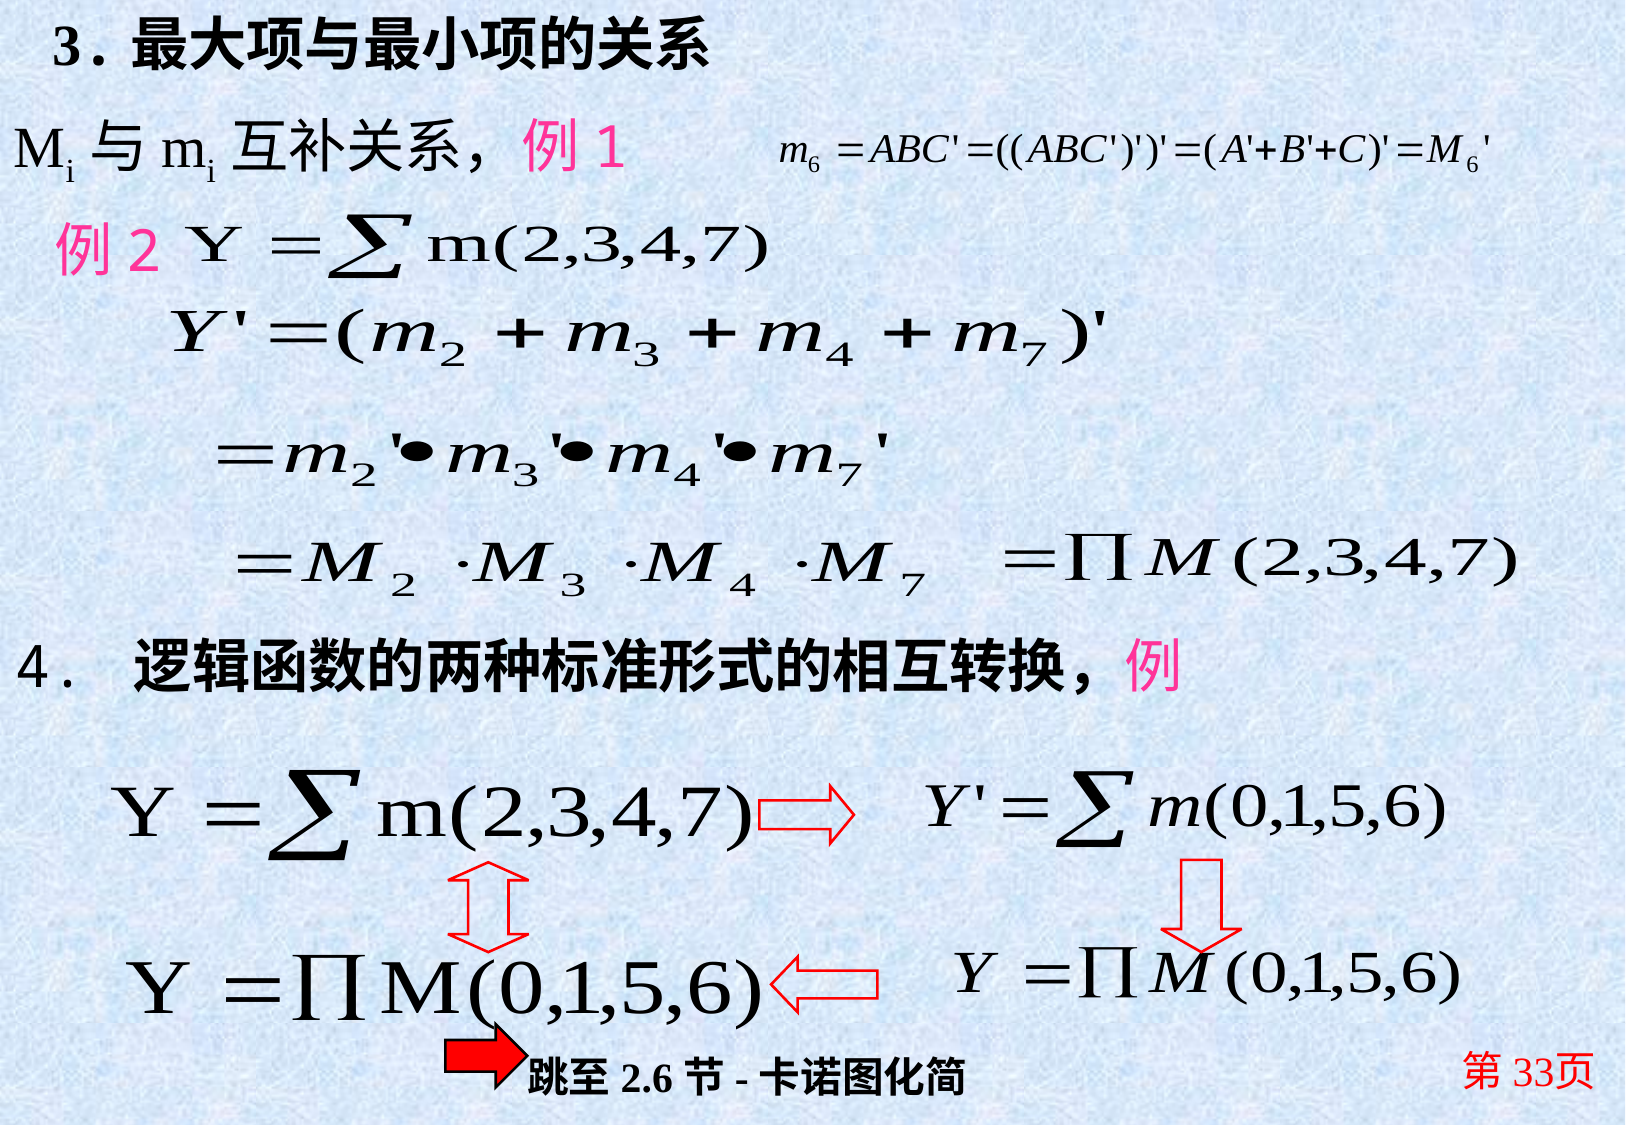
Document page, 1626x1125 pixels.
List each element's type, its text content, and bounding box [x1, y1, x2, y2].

text_box [1160, 873, 1242, 936]
text_box [447, 883, 529, 941]
text_box [776, 956, 878, 1013]
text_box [914, 759, 1459, 864]
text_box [982, 524, 1532, 599]
slide_number 第33页 [1272, 1037, 1612, 1113]
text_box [171, 204, 777, 288]
title 4. 逻辑函数的两种标准形式的相互转换，例 [0, 621, 1625, 707]
text_box 3.最大项与最小项的关系 [37, 0, 756, 85]
picture [0, 0, 1626, 1125]
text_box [96, 755, 762, 875]
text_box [156, 290, 1121, 383]
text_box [771, 121, 1499, 183]
text_box [766, 786, 854, 844]
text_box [445, 1023, 966, 1109]
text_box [943, 938, 1476, 1019]
text_box Mi与mi互补关系，例1 [0, 101, 644, 197]
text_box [194, 413, 903, 502]
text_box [110, 942, 772, 1042]
text_box 例2 [39, 205, 169, 291]
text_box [214, 522, 945, 611]
